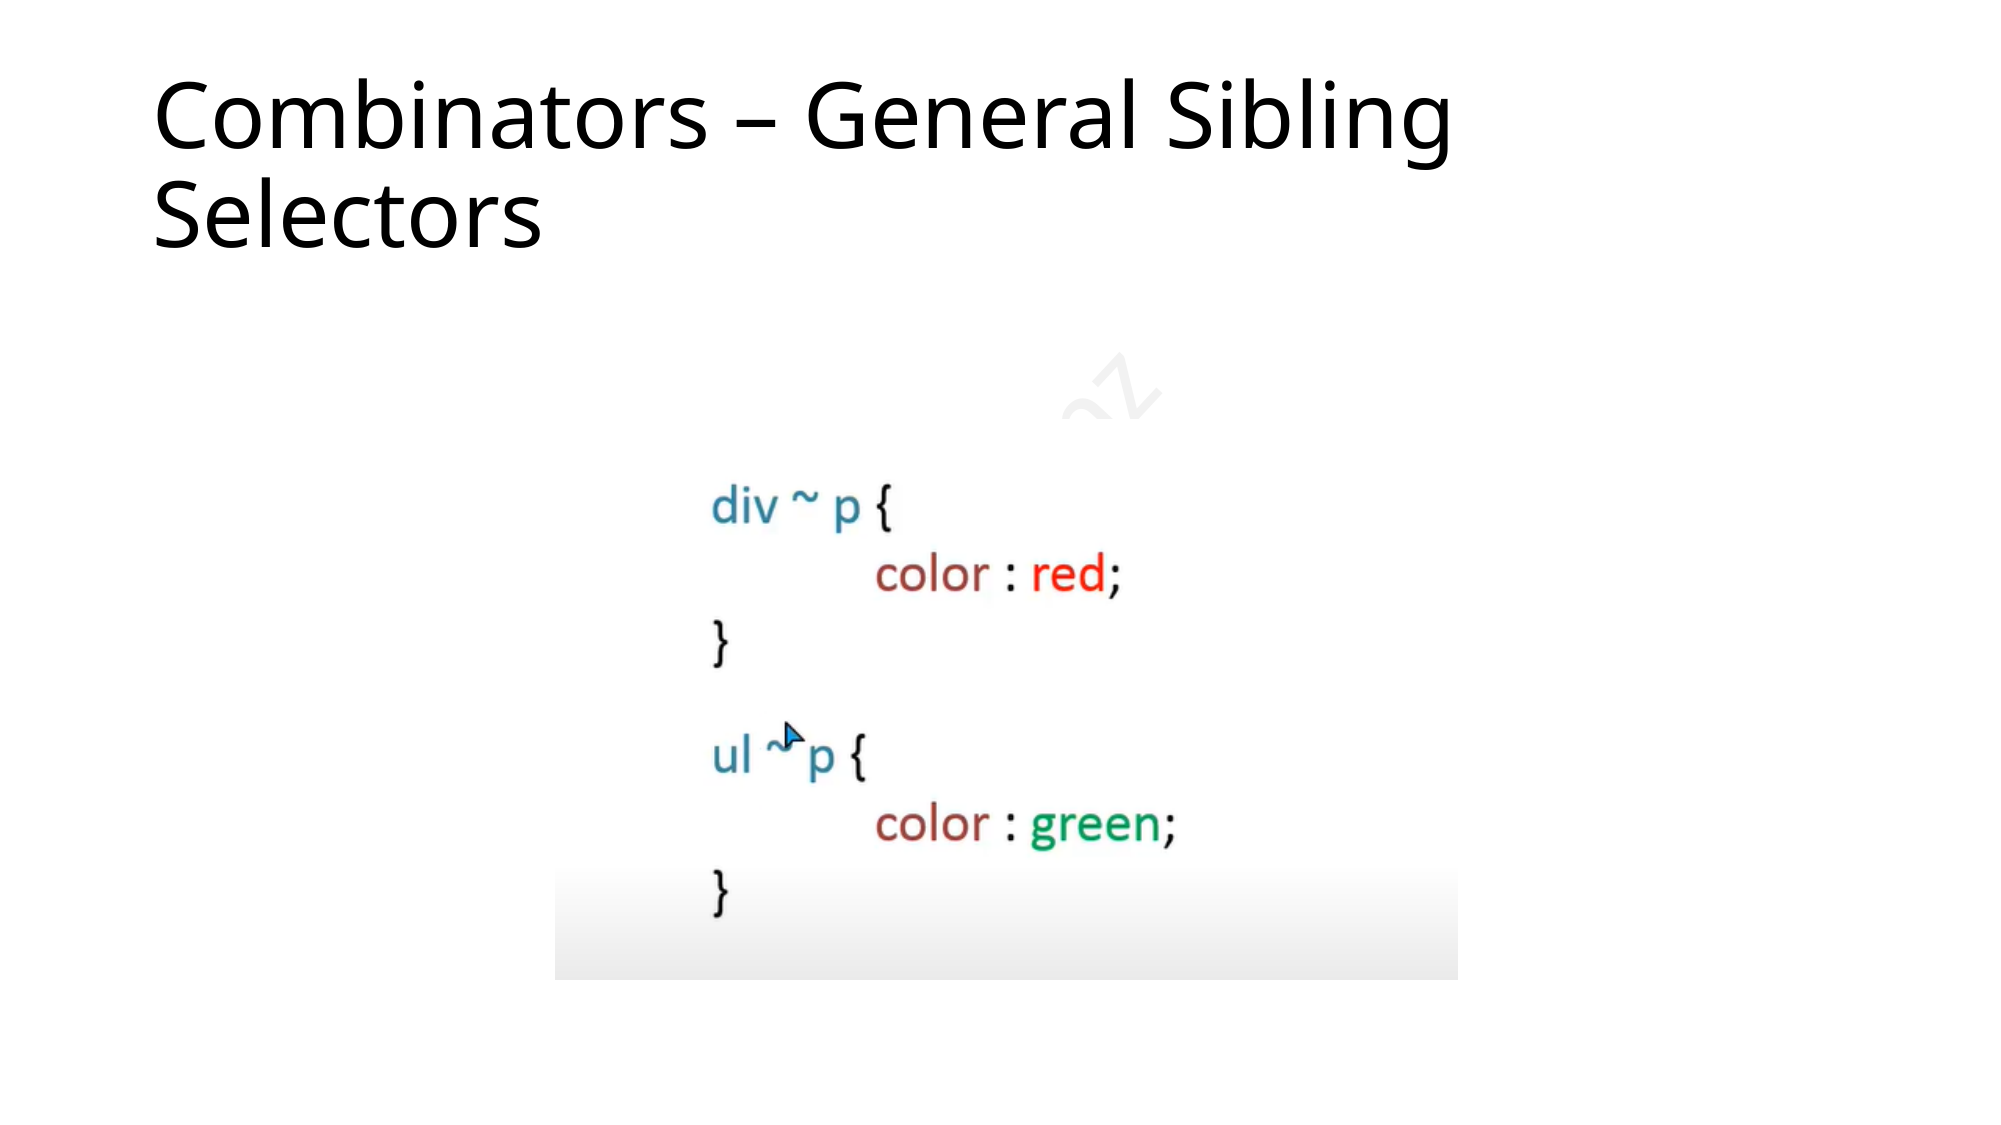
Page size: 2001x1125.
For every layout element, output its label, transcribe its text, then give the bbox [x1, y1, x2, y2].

title Combinators – General Sibling Selectors [137, 59, 1863, 278]
picture [555, 419, 1458, 980]
